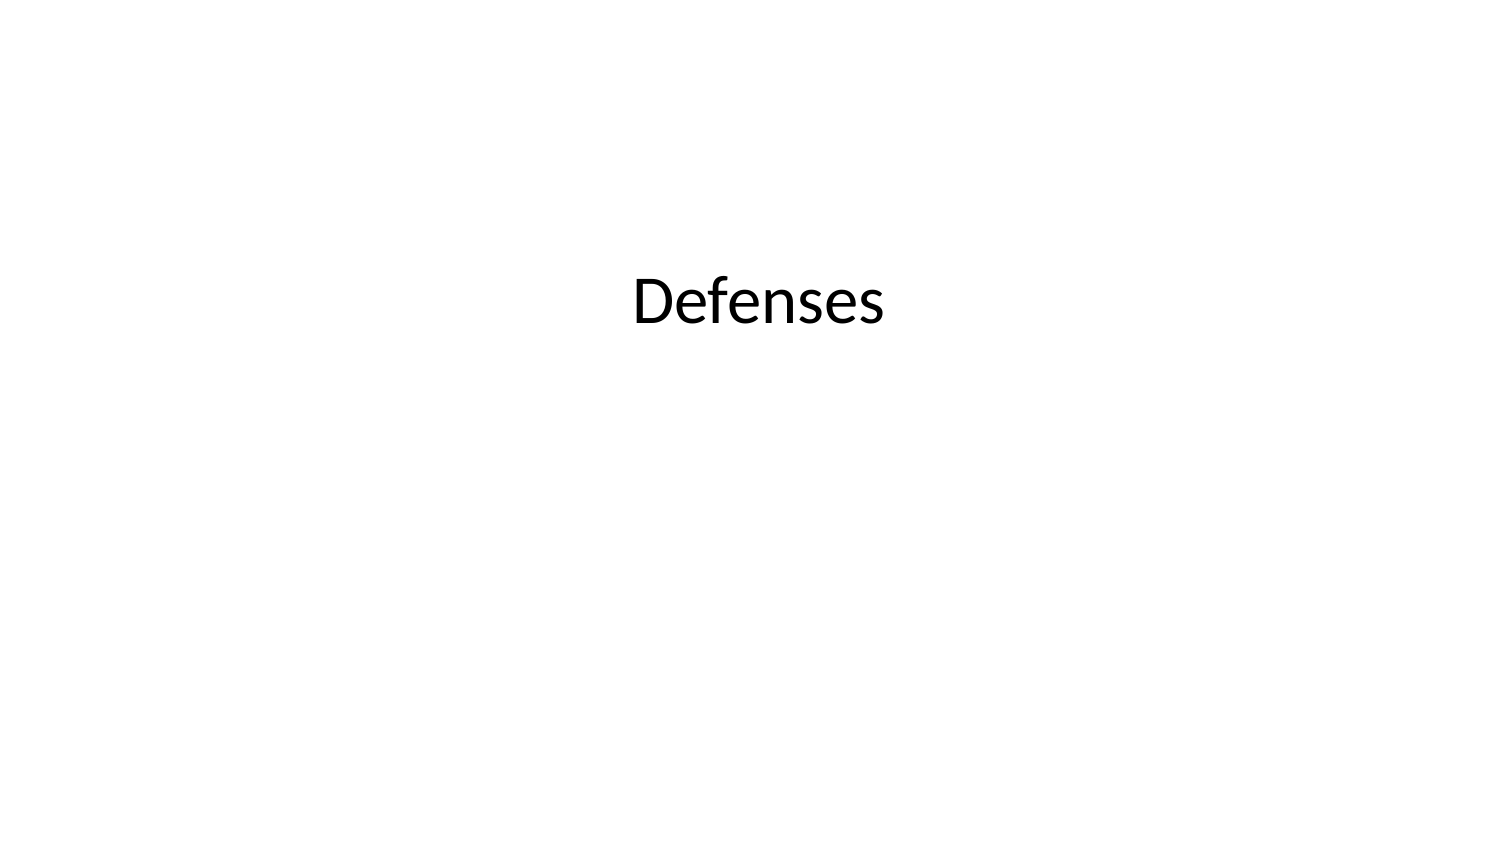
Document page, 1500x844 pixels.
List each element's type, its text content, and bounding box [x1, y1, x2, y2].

title Defenses [84, 226, 1435, 367]
